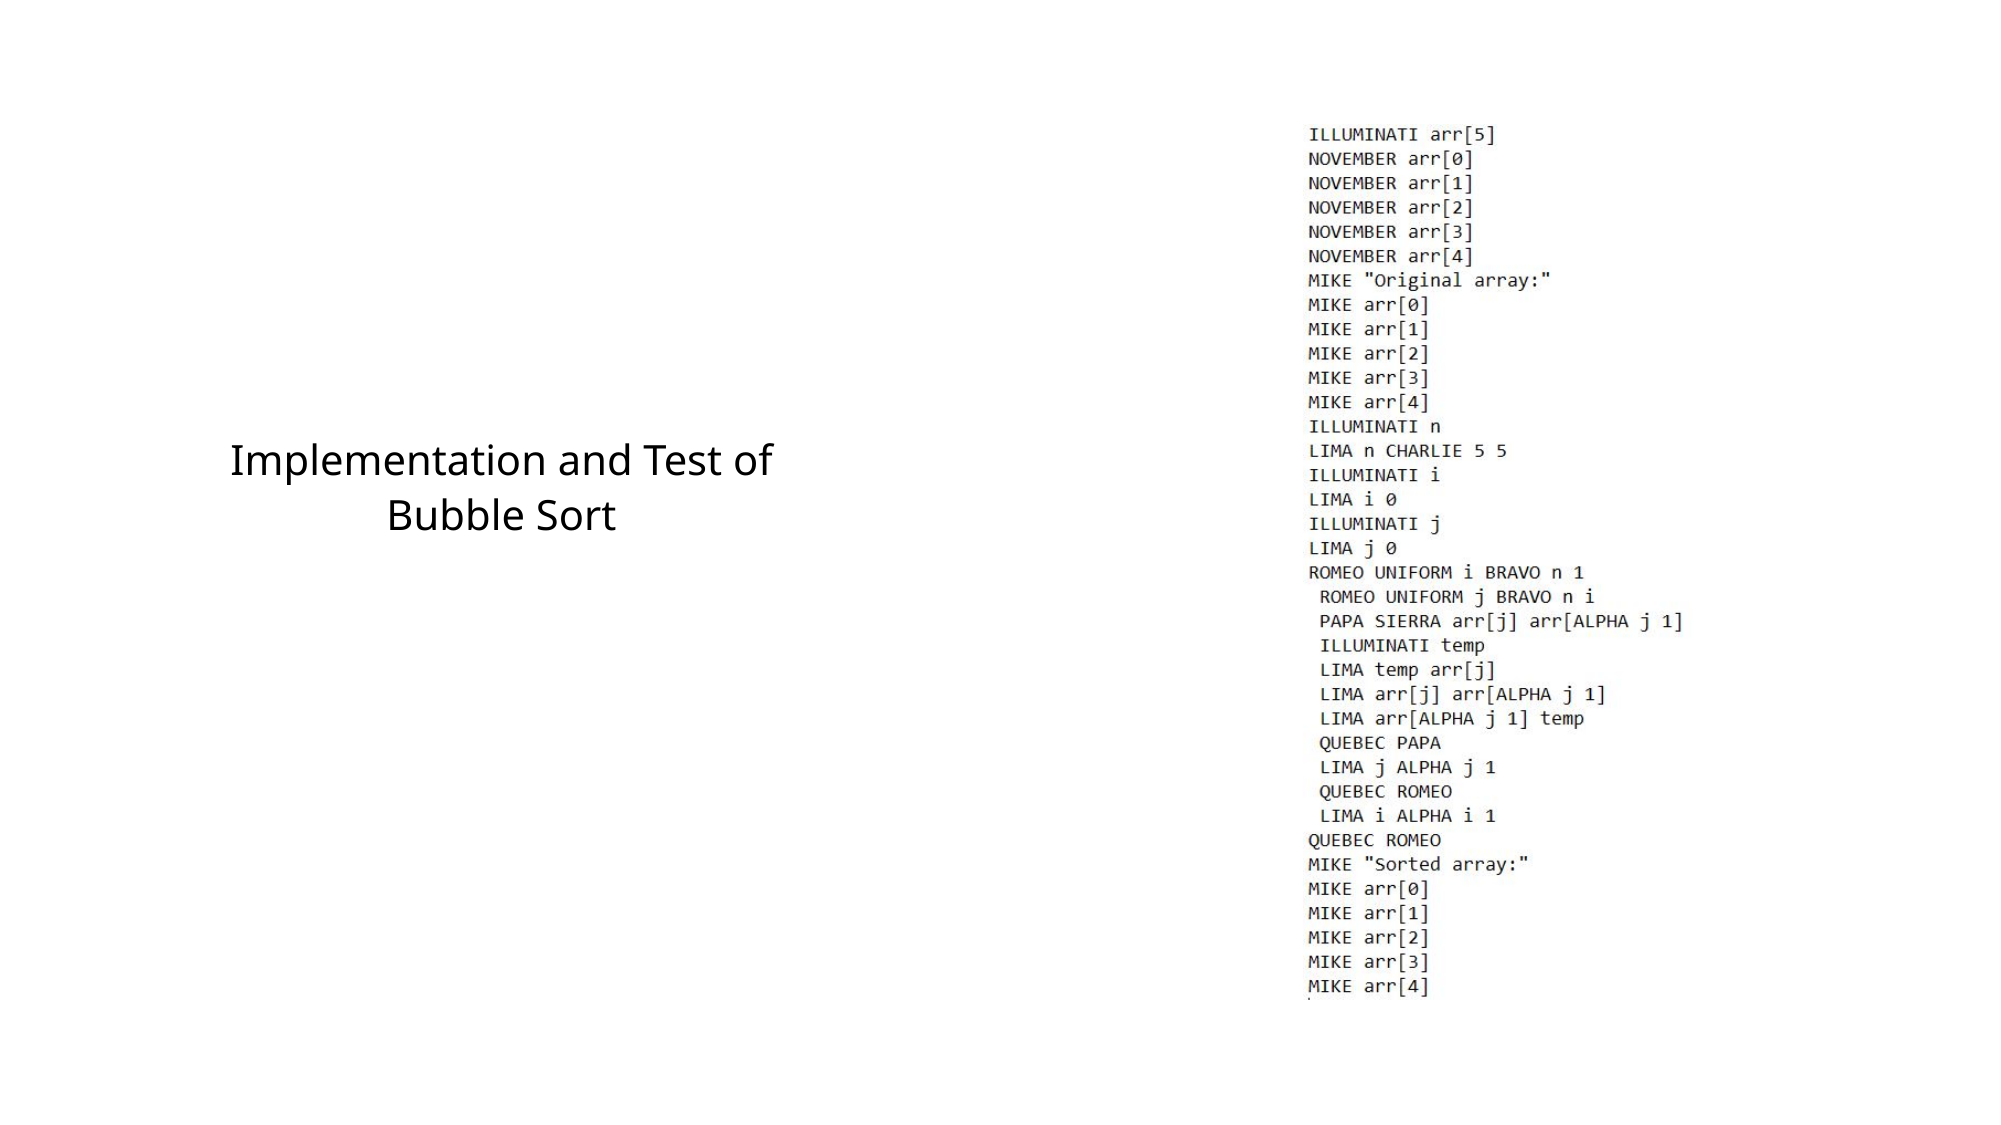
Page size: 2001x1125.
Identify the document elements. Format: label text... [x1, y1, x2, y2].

title Implementation and Test of Bubble Sort [178, 375, 825, 597]
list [1303, 124, 1697, 1001]
